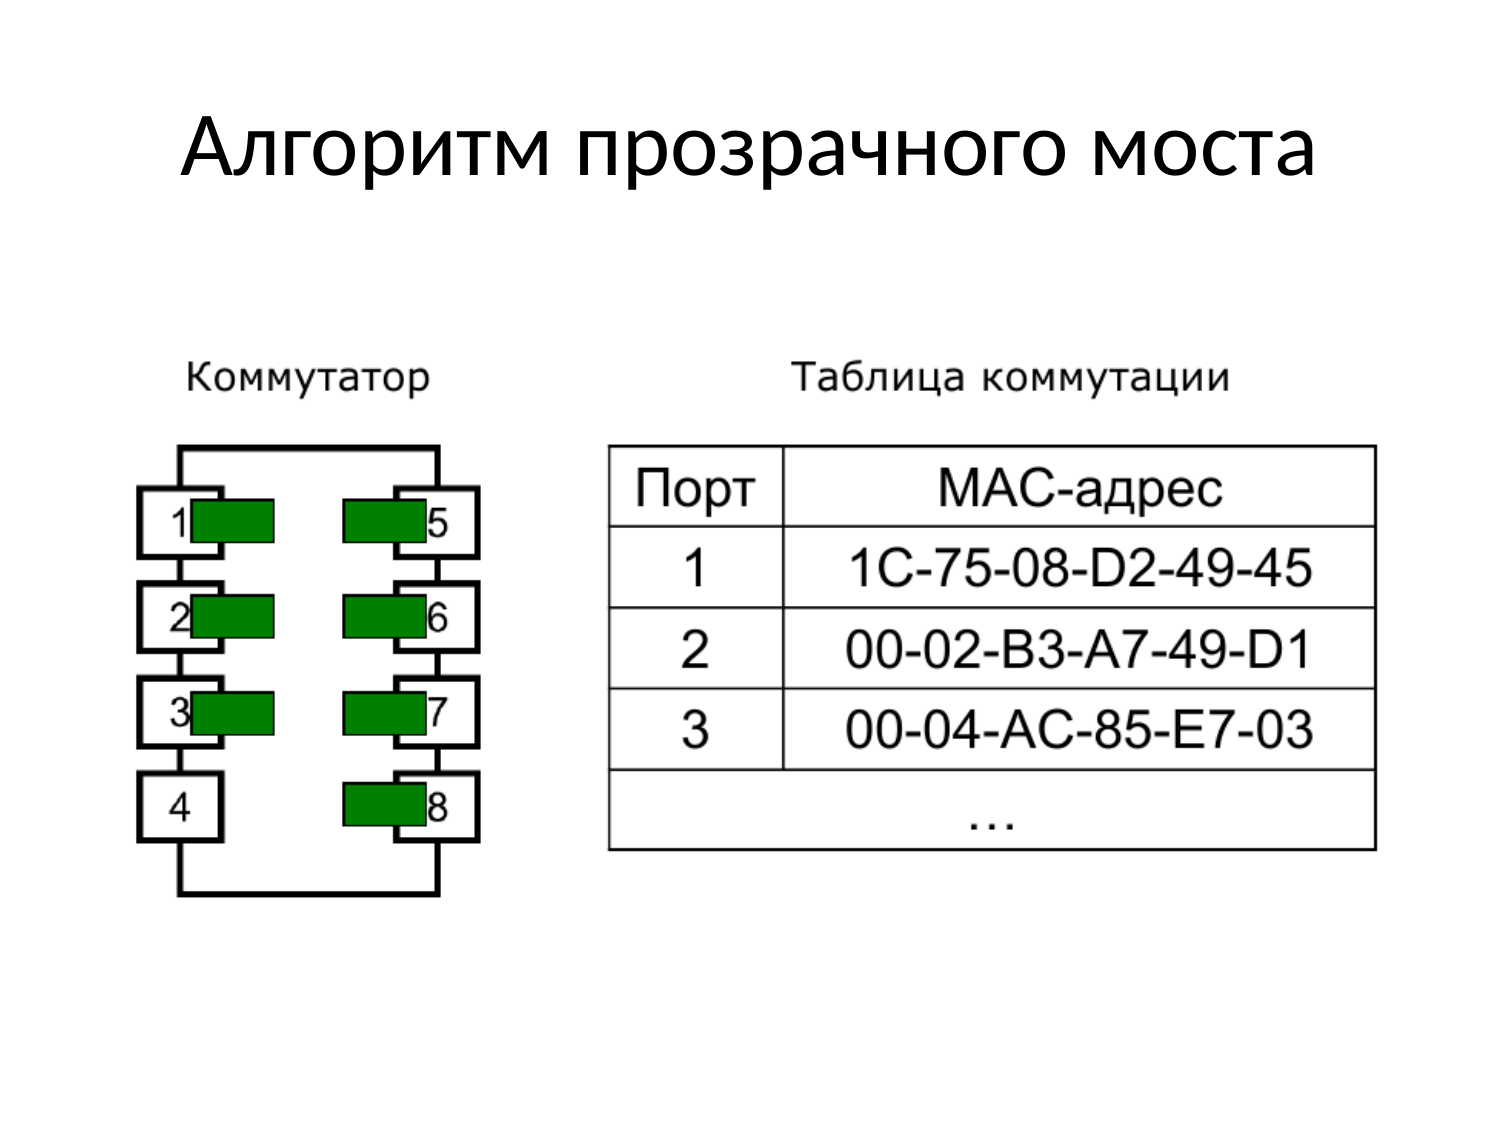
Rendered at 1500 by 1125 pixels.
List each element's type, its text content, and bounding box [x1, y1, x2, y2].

title Алгоритм прозрачного моста [75, 45, 1425, 233]
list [74, 297, 1426, 970]
